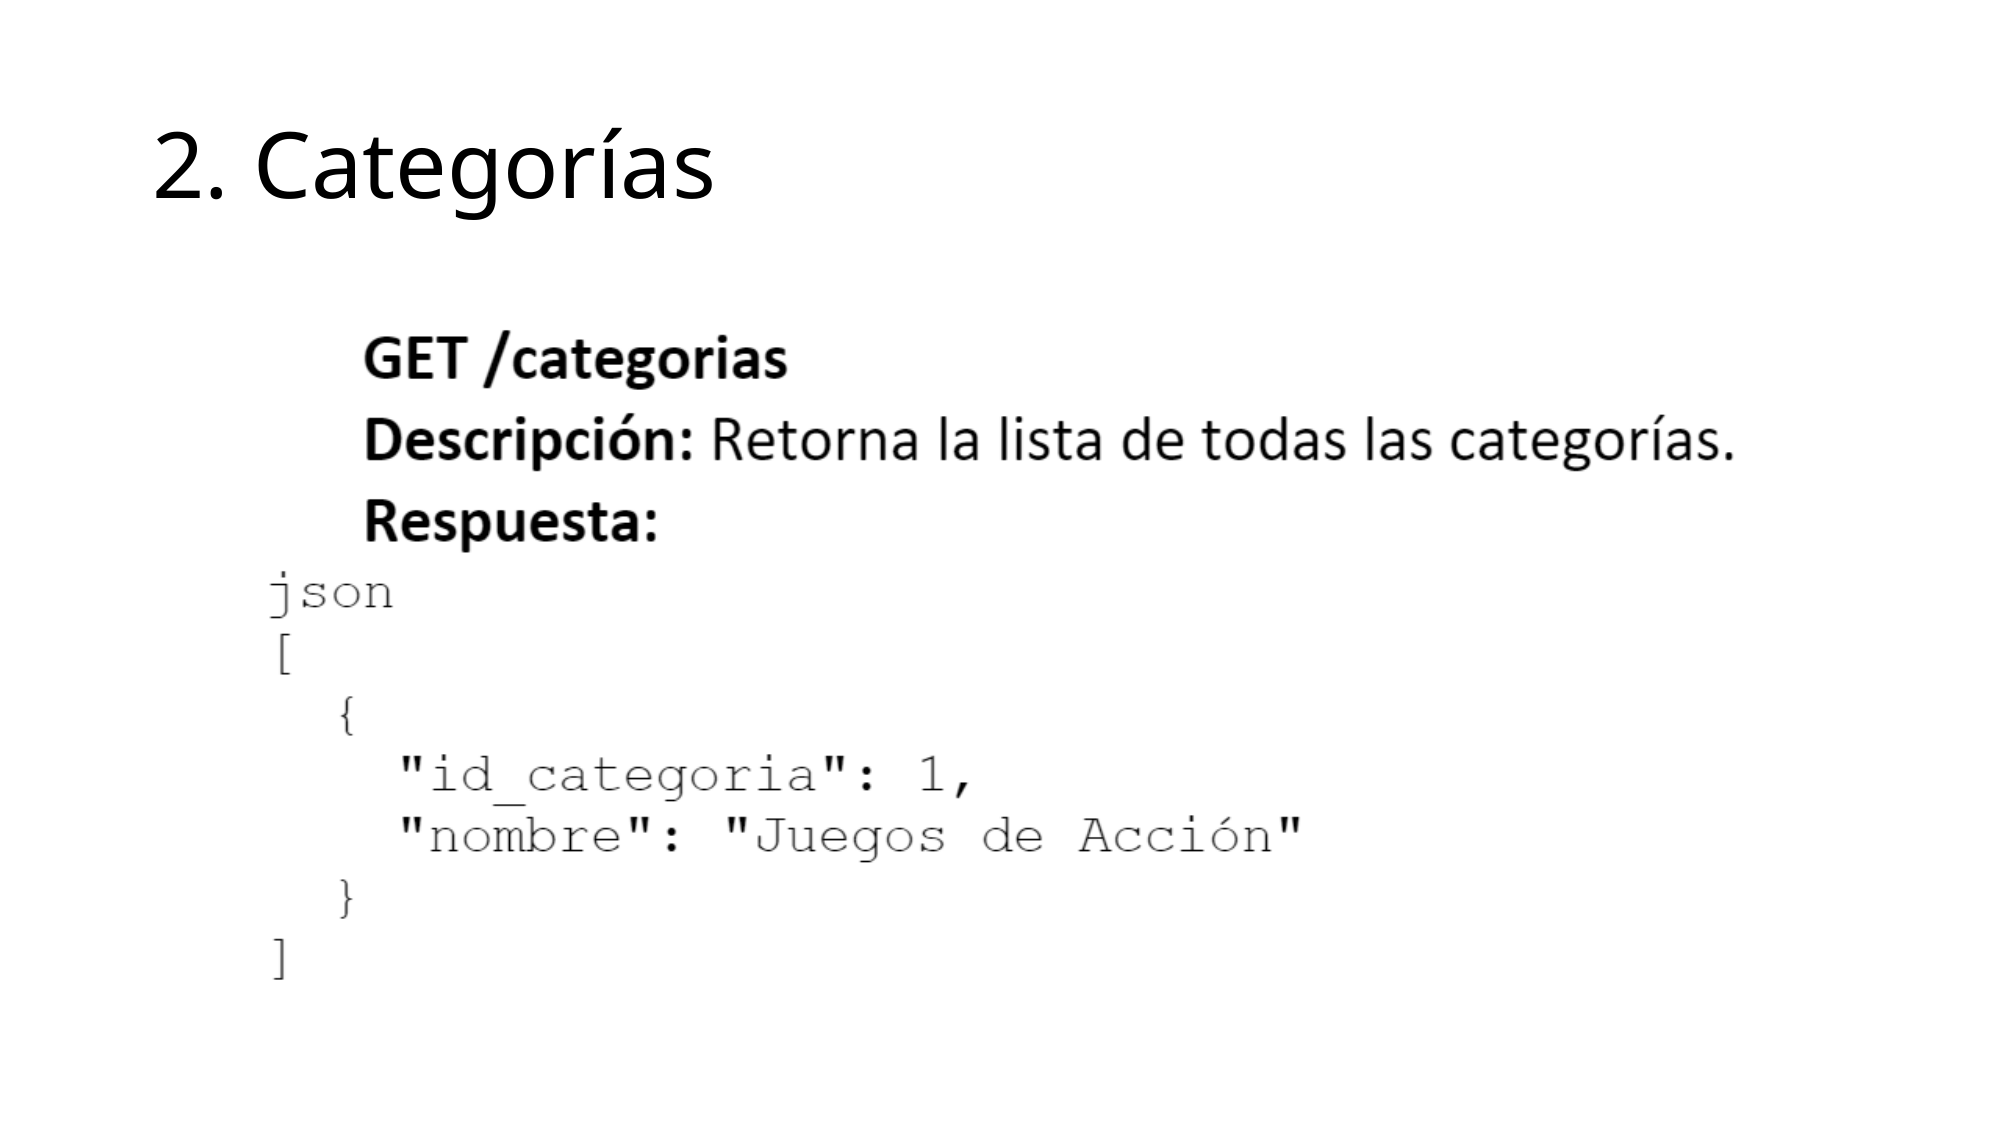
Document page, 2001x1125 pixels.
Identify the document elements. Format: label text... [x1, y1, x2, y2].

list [215, 318, 1785, 994]
title 2. Categorías [137, 59, 1863, 278]
